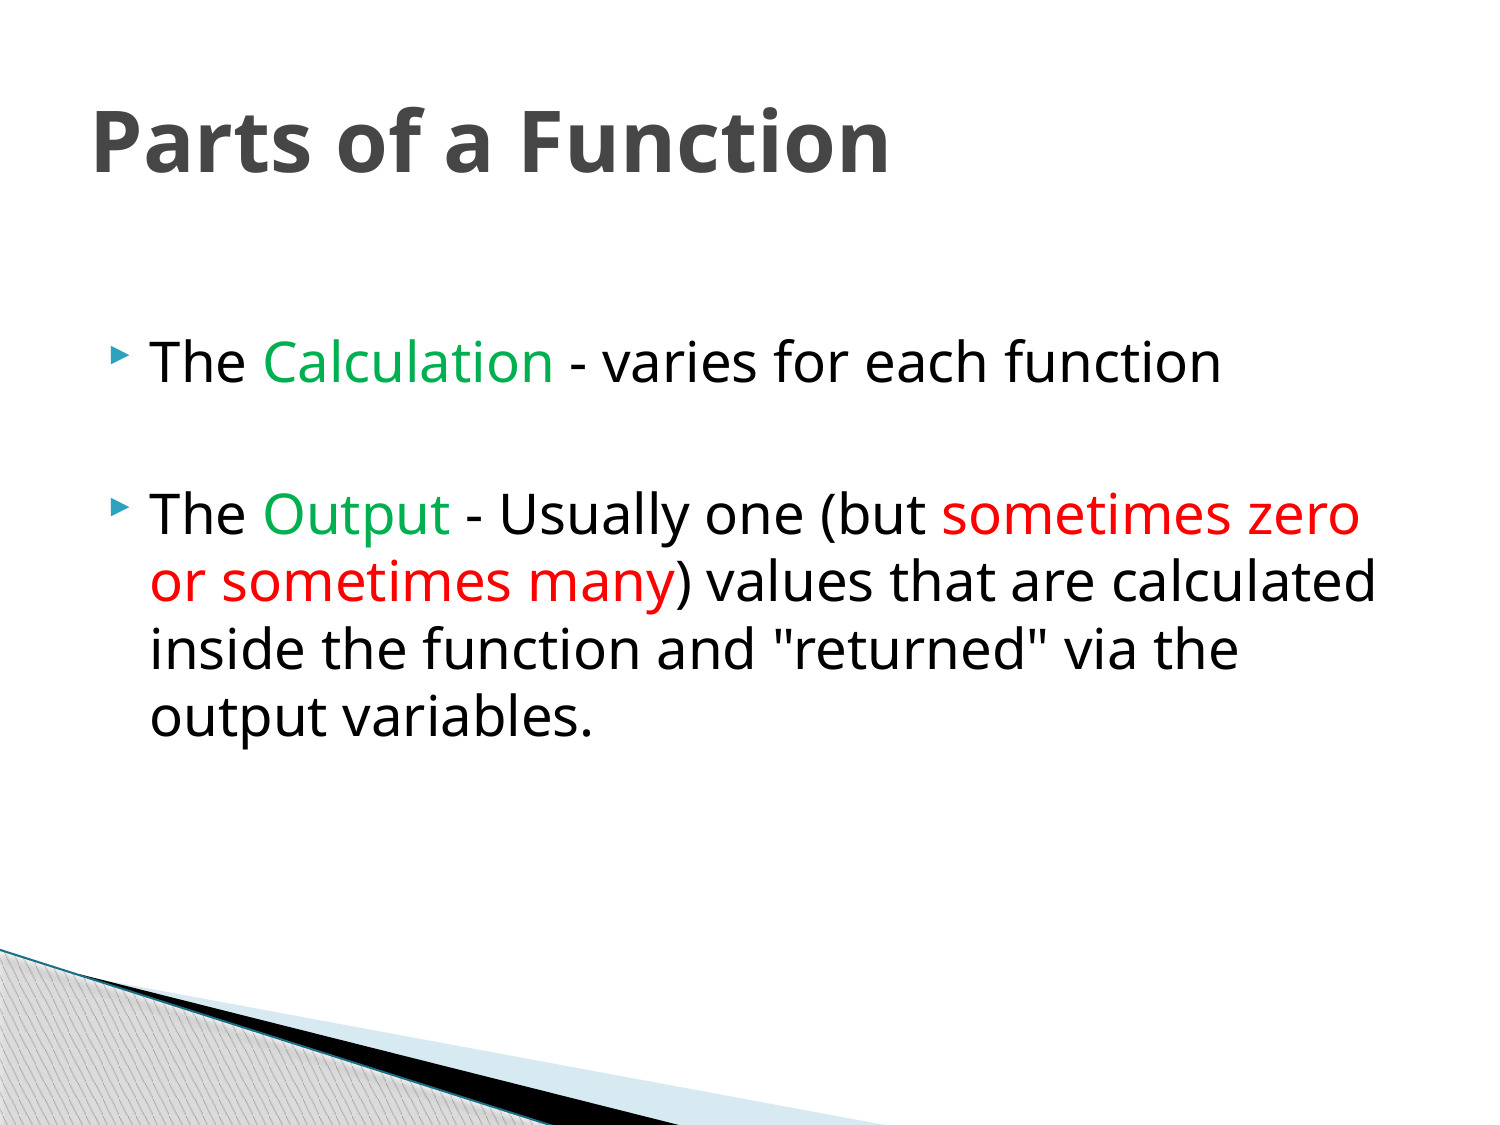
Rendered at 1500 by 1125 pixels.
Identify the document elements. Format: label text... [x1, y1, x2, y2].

list The Calculation - varies for each function The Output - Usually one (but sometimes zero or sometimes many) values that are calculated inside the function and "returned" via the output variables. [75, 243, 1425, 986]
title Parts of a Function [75, 45, 1425, 233]
